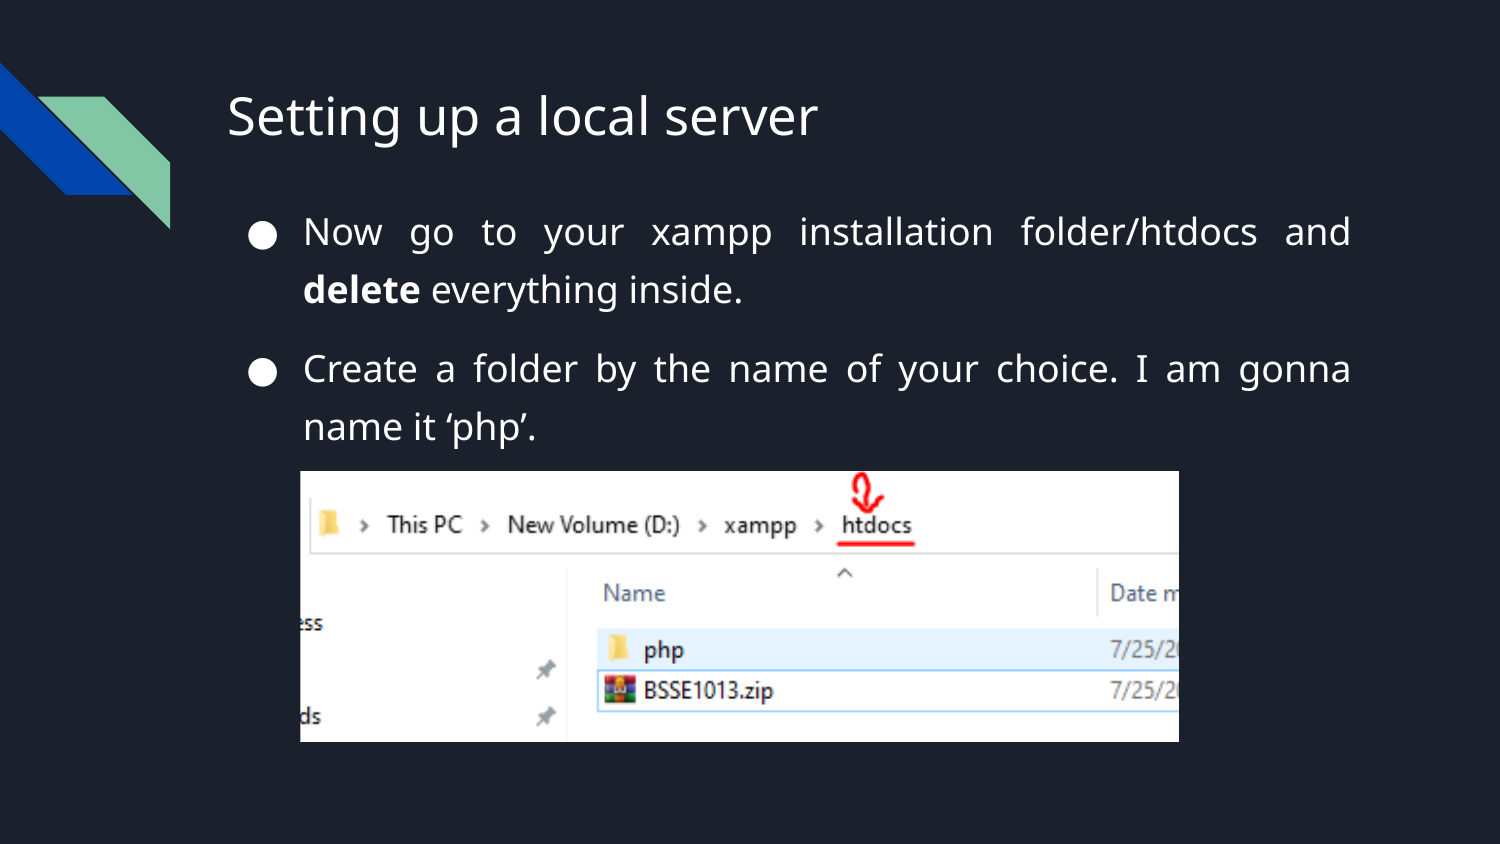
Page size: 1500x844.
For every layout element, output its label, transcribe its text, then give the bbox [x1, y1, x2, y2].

picture [300, 471, 1180, 742]
title Setting up a local server [212, 64, 1368, 167]
list Now go to your xampp installation folder/htdocs and delete everything inside. Create a folder by the name of your choice. I am gonna name it ‘php’. [212, 182, 1368, 777]
